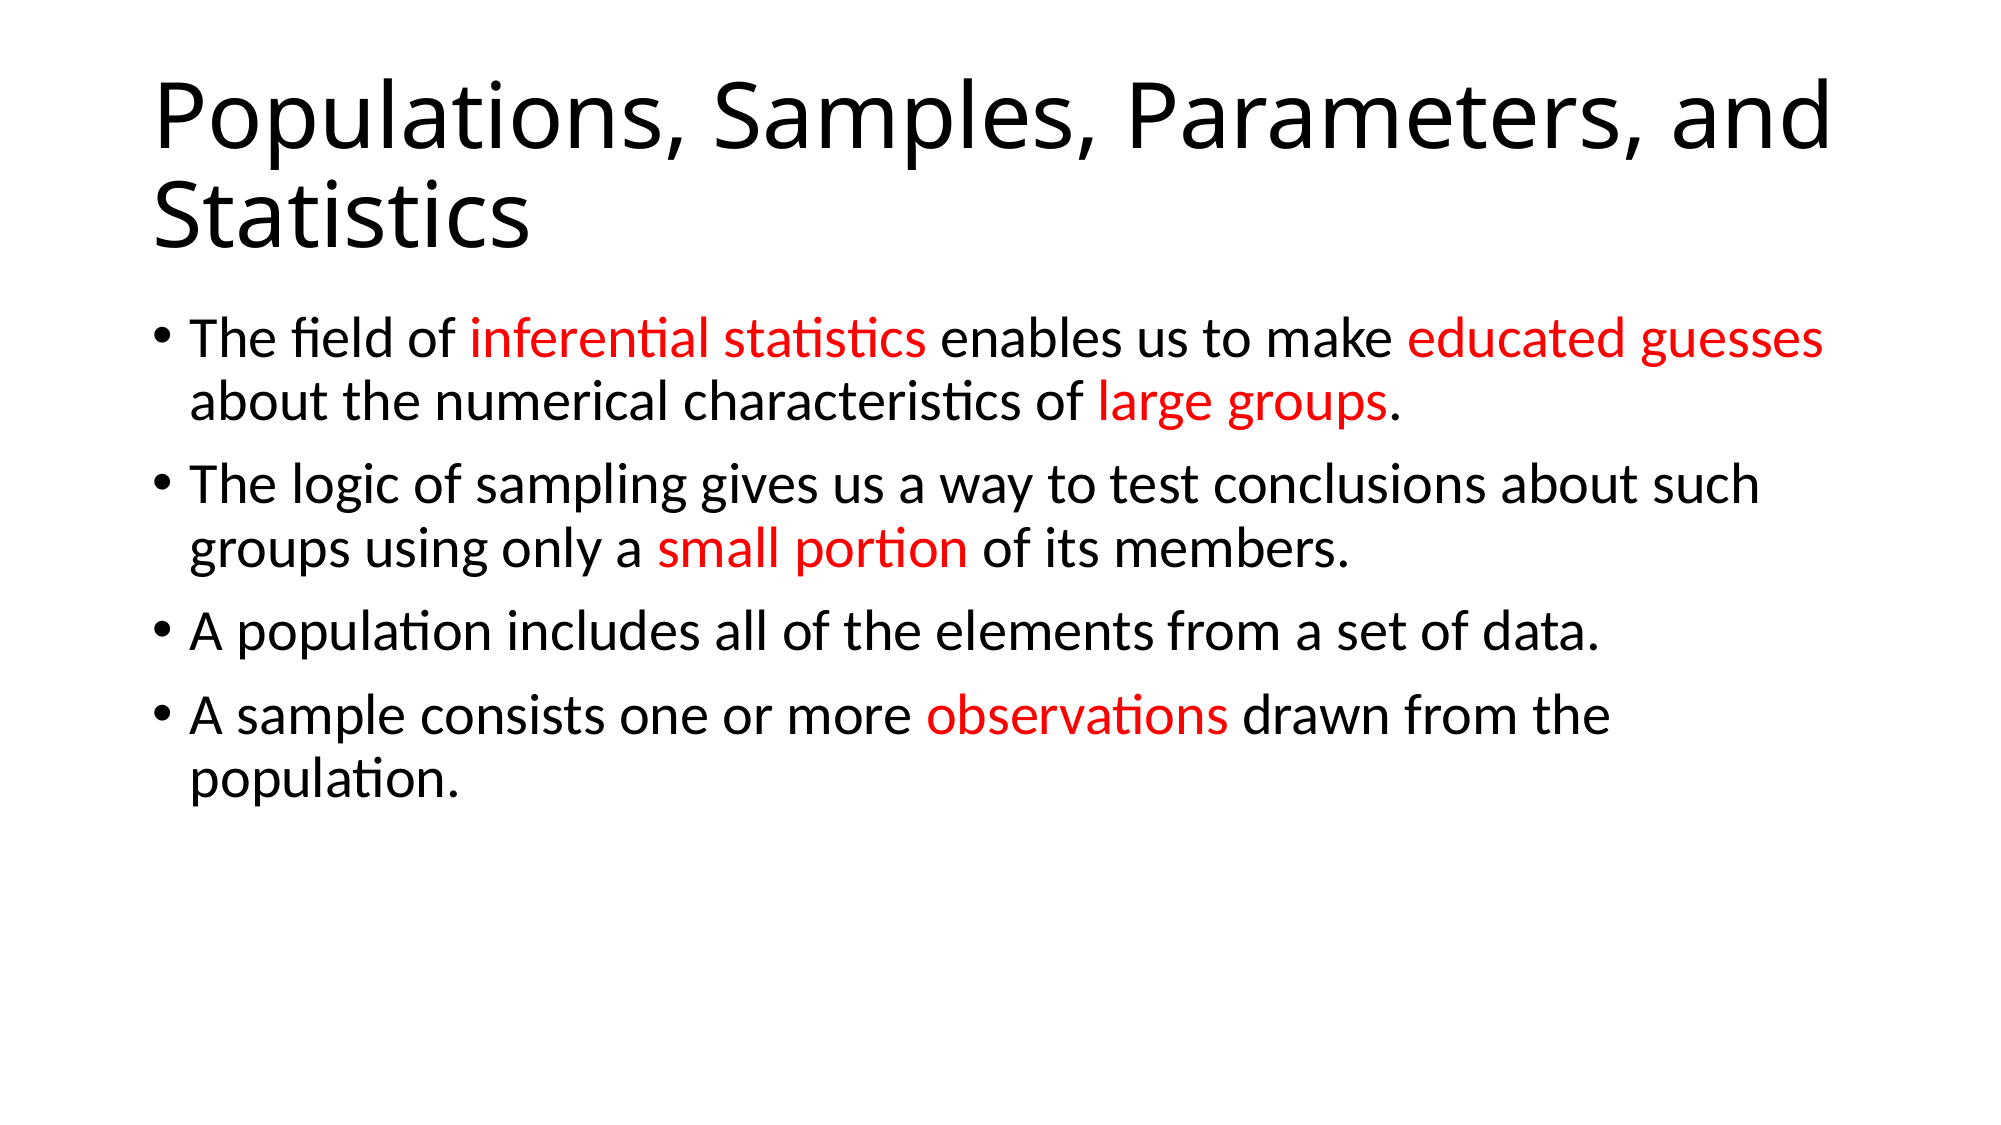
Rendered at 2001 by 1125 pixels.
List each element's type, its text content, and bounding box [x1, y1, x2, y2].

list The field of inferential statistics enables us to make educated guesses about the numerical characteristics of large groups. The logic of sampling gives us a way to test conclusions about such groups using only a small portion of its members. A population includes all of the elements from a set of data. A sample consists one or more observations drawn from the population. [137, 299, 1863, 1014]
title Populations, Samples, Parameters, and Statistics [137, 59, 1863, 278]
